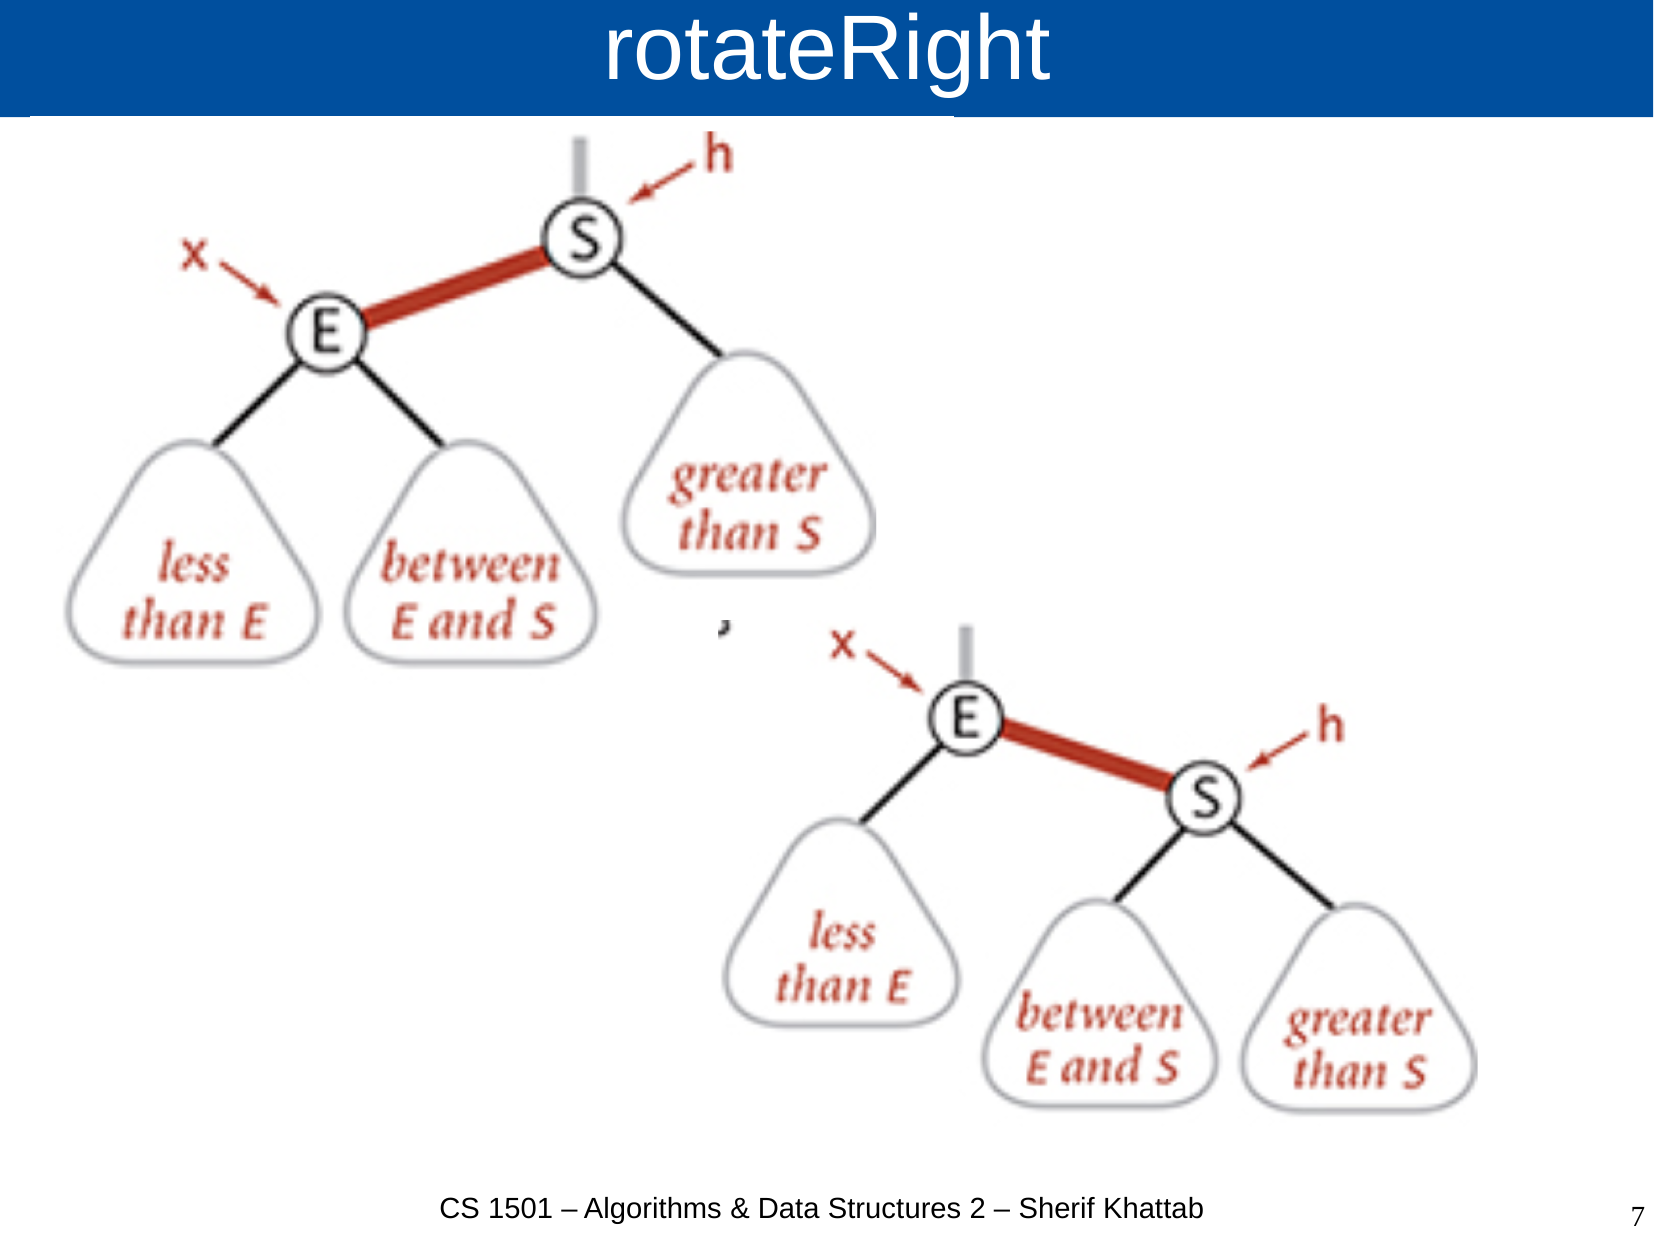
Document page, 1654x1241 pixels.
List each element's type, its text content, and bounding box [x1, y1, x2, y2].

footer CS 1501 – Algorithms & Data Structures 2 – Sherif Khattab [407, 1191, 1238, 1241]
picture [30, 115, 1578, 1151]
title rotateRight [0, 0, 1654, 118]
slide_number 7 [1265, 1199, 1646, 1241]
